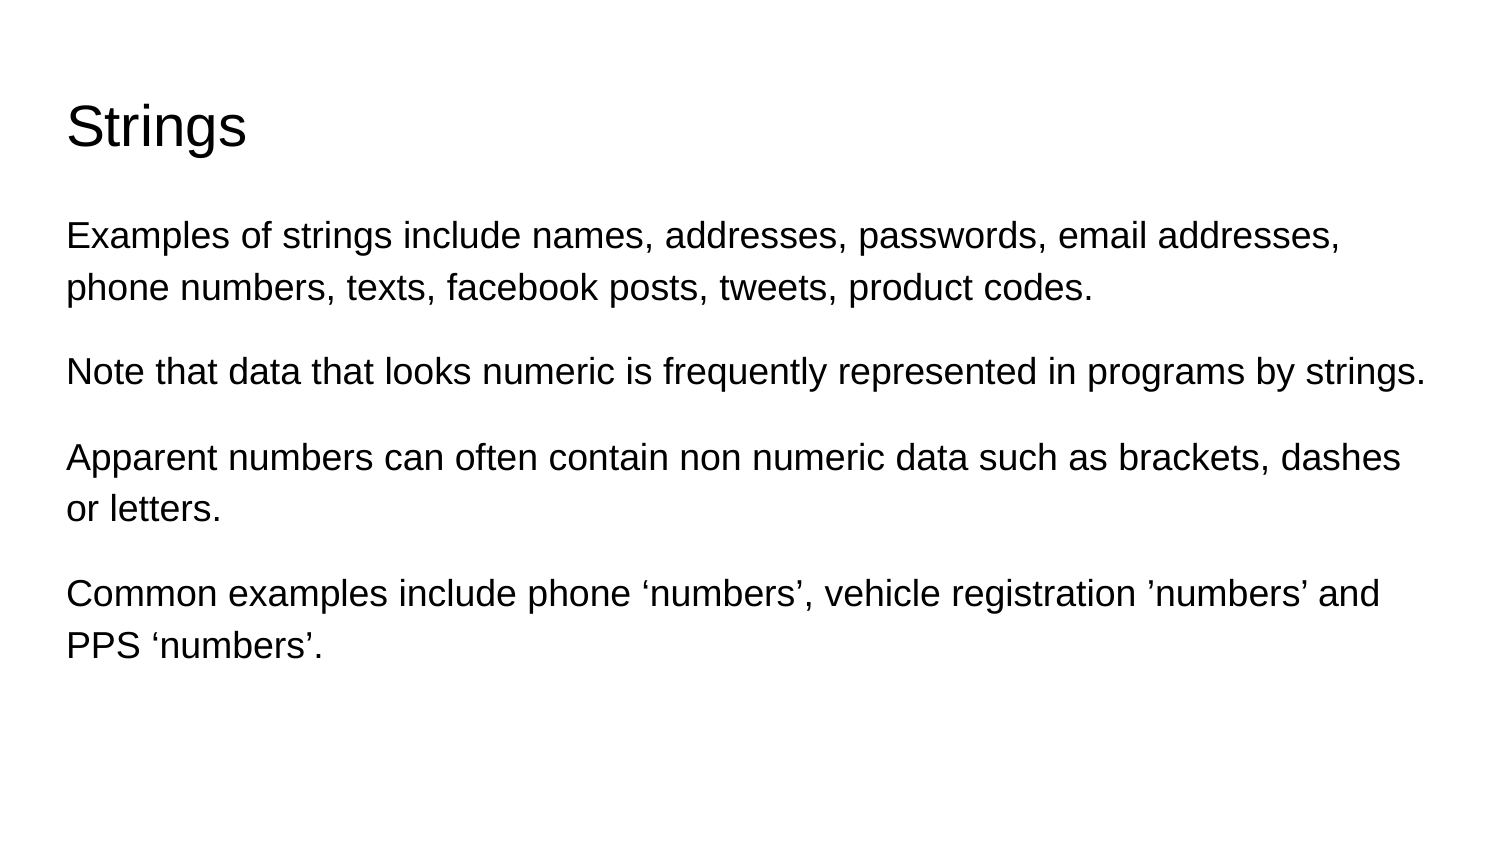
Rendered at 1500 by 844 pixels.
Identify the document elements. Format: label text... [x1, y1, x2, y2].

title Strings [51, 72, 1449, 167]
list Examples of strings include names, addresses, passwords, email addresses, phone numbers, texts, facebook posts, tweets, product codes. Note that data that looks numeric is frequently represented in programs by strings. Apparent numbers can often contain non numeric data such as brackets, dashes or letters. Common examples include phone ‘numbers’, vehicle registration ’numbers’ and PPS ‘numbers’. [51, 189, 1449, 750]
